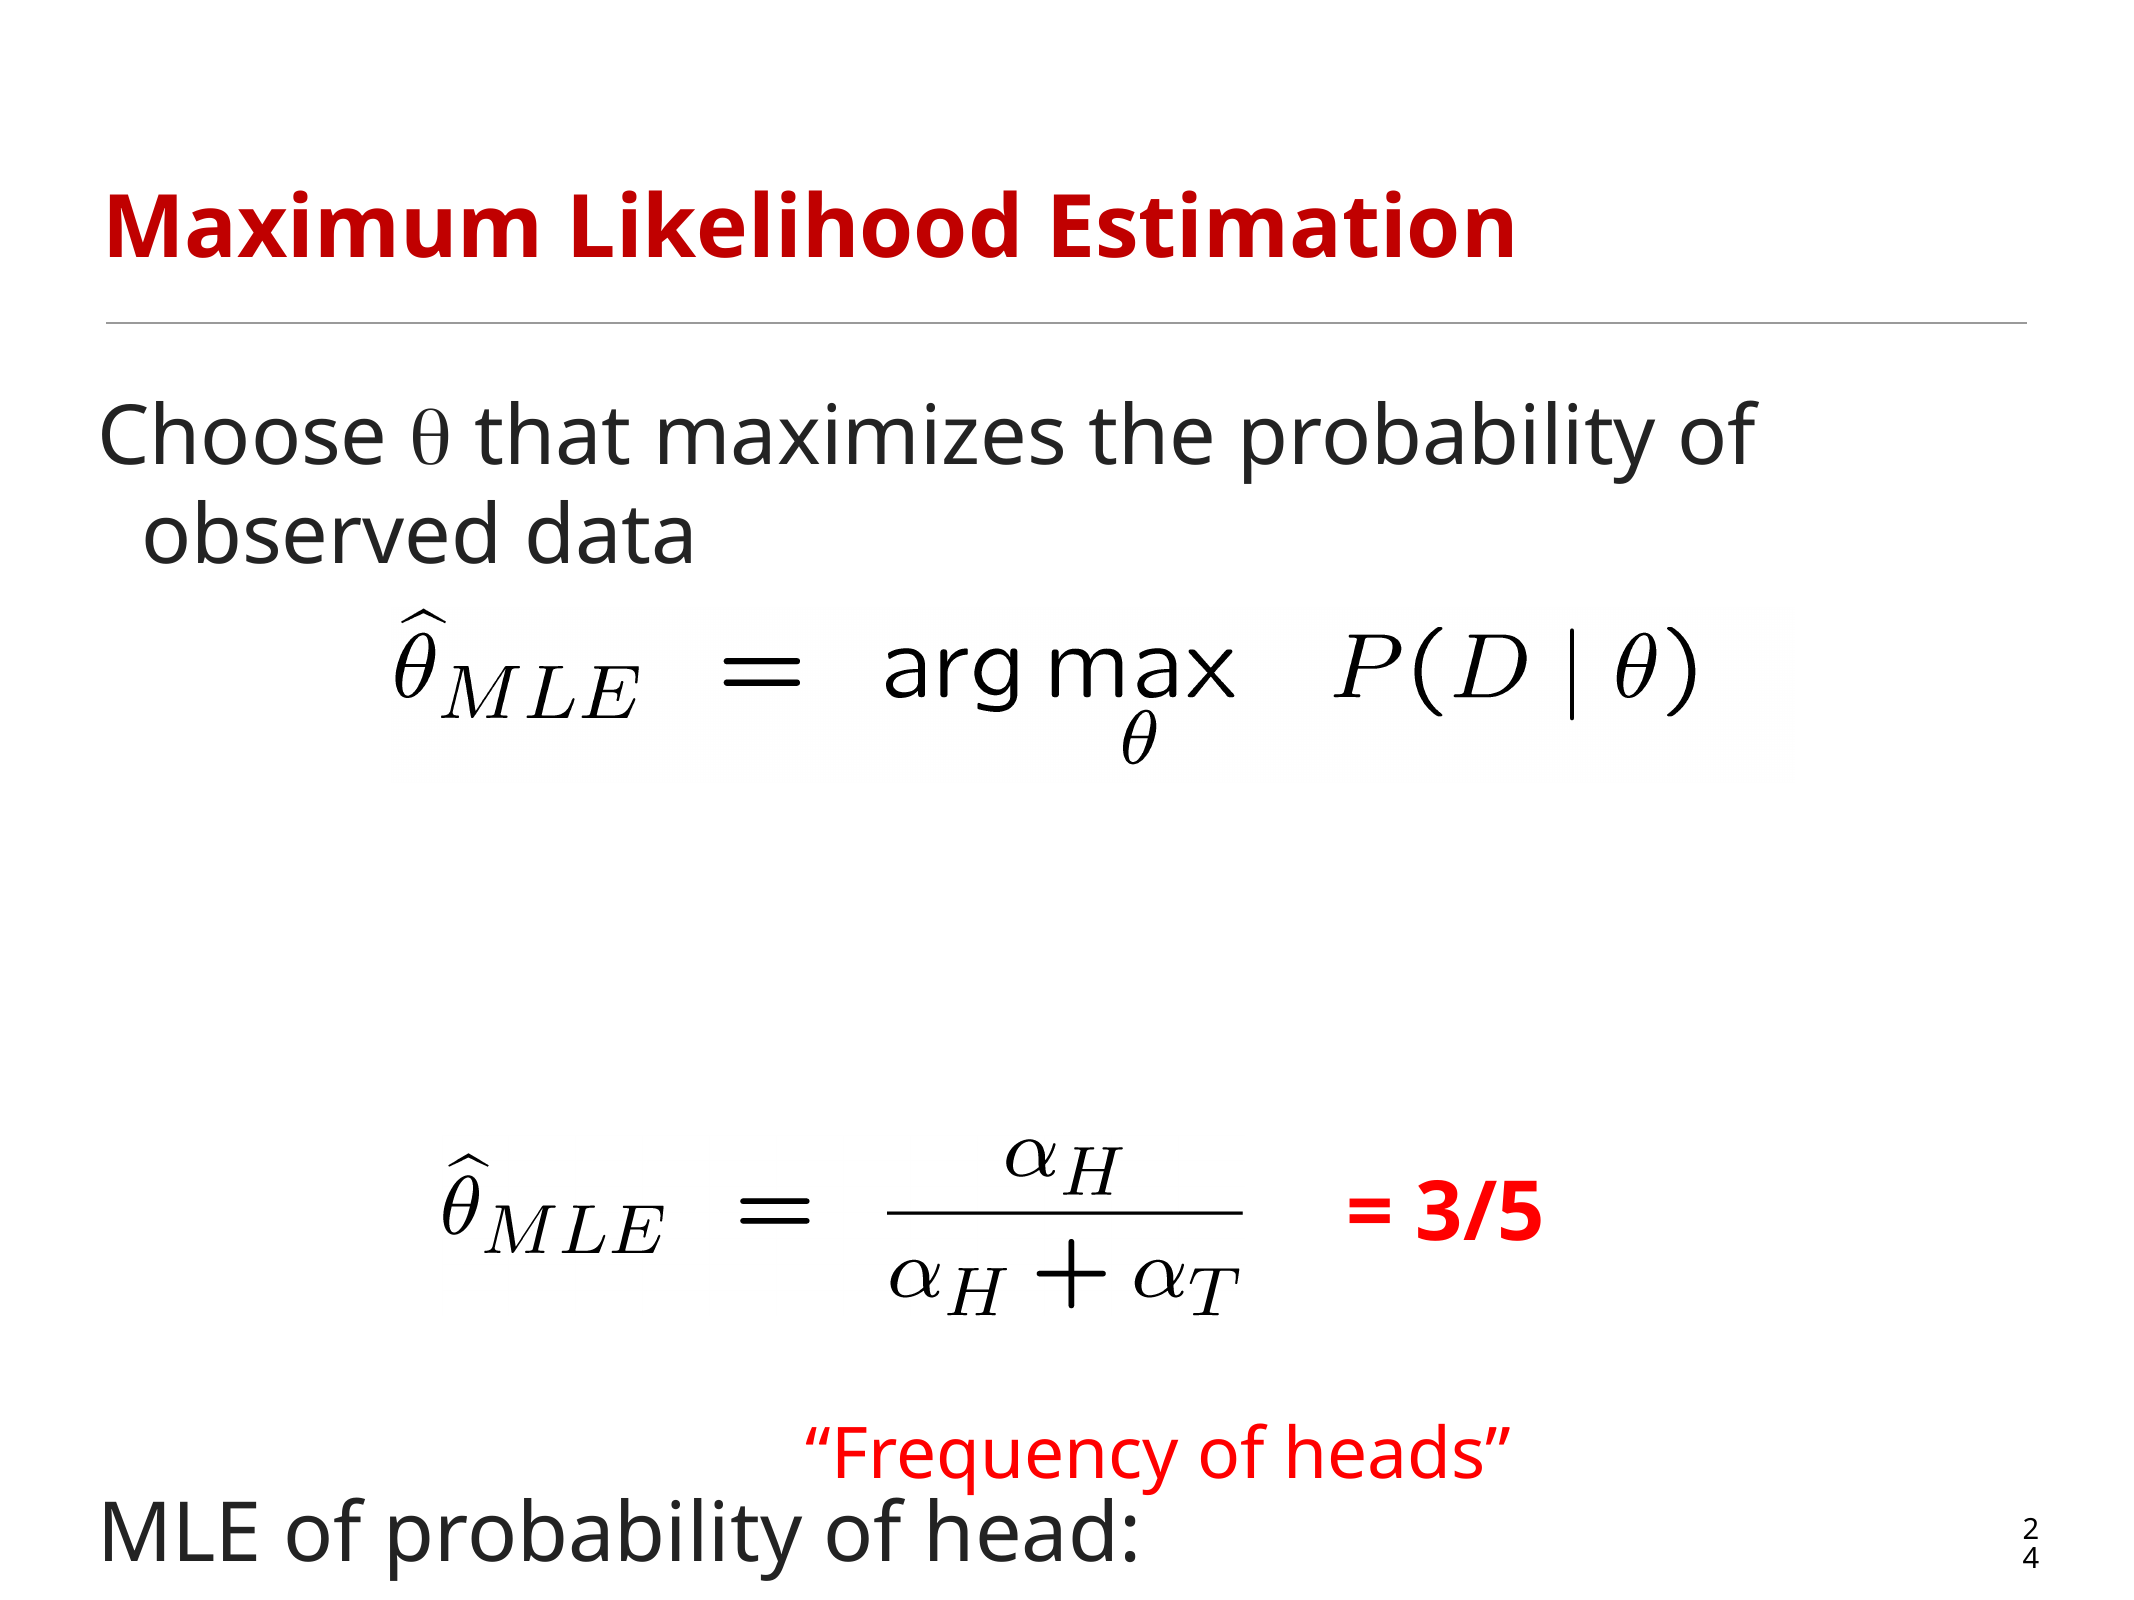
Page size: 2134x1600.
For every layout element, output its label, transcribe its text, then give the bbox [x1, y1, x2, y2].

picture [442, 1135, 1245, 1316]
slide_number 24 [2013, 1505, 2065, 1559]
picture [390, 606, 1795, 783]
title Maximum Likelihood Estimation [93, 53, 2041, 284]
text_box “Frequency of heads” [790, 1399, 1526, 1501]
text_box = 3/5 [1332, 1150, 1560, 1265]
list Choose  that maximizes the probability of observed data MLE of probability of head: [88, 372, 2081, 1430]
